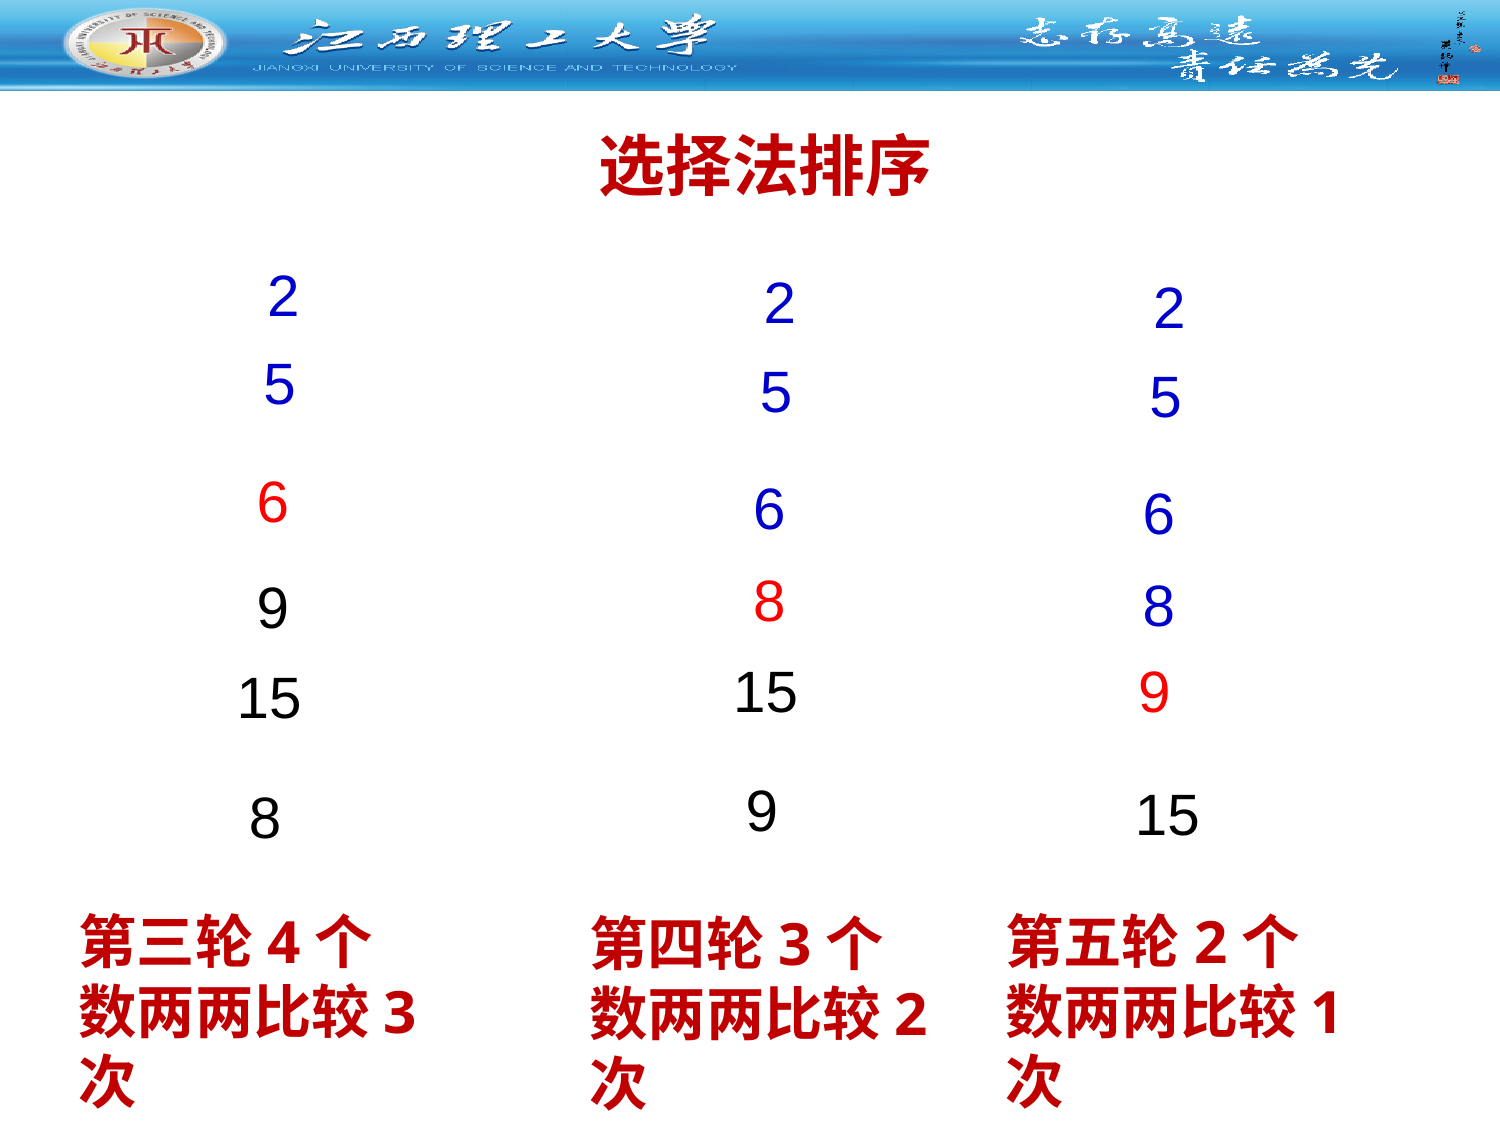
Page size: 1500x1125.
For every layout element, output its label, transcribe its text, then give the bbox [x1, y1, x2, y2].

text_box 5 [745, 346, 828, 432]
text_box 15 [718, 646, 821, 731]
text_box 5 [1134, 351, 1218, 436]
text_box 15 [221, 652, 325, 738]
text_box 第四轮3个数两两比较2次 [575, 899, 946, 1125]
text_box 9 [1123, 646, 1226, 731]
text_box 9 [241, 562, 325, 648]
text_box 2 [748, 258, 832, 343]
text_box 6 [241, 456, 325, 541]
picture [0, 0, 1500, 91]
text_box 5 [248, 338, 332, 424]
text_box 8 [1127, 560, 1211, 646]
text_box 2 [1138, 262, 1221, 348]
text_box 6 [738, 464, 822, 549]
text_box 15 [1120, 770, 1255, 855]
text_box 8 [234, 772, 317, 858]
text_box 6 [1127, 468, 1211, 554]
text_box 选择法排序 [494, 116, 1038, 212]
text_box 第三轮4个数两两比较3次 [63, 897, 435, 1123]
text_box 8 [738, 555, 821, 641]
text_box 9 [730, 765, 814, 851]
text_box [725, 362, 860, 448]
text_box 第五轮2个数两两比较1次 [990, 897, 1362, 1123]
text_box 2 [252, 250, 335, 336]
